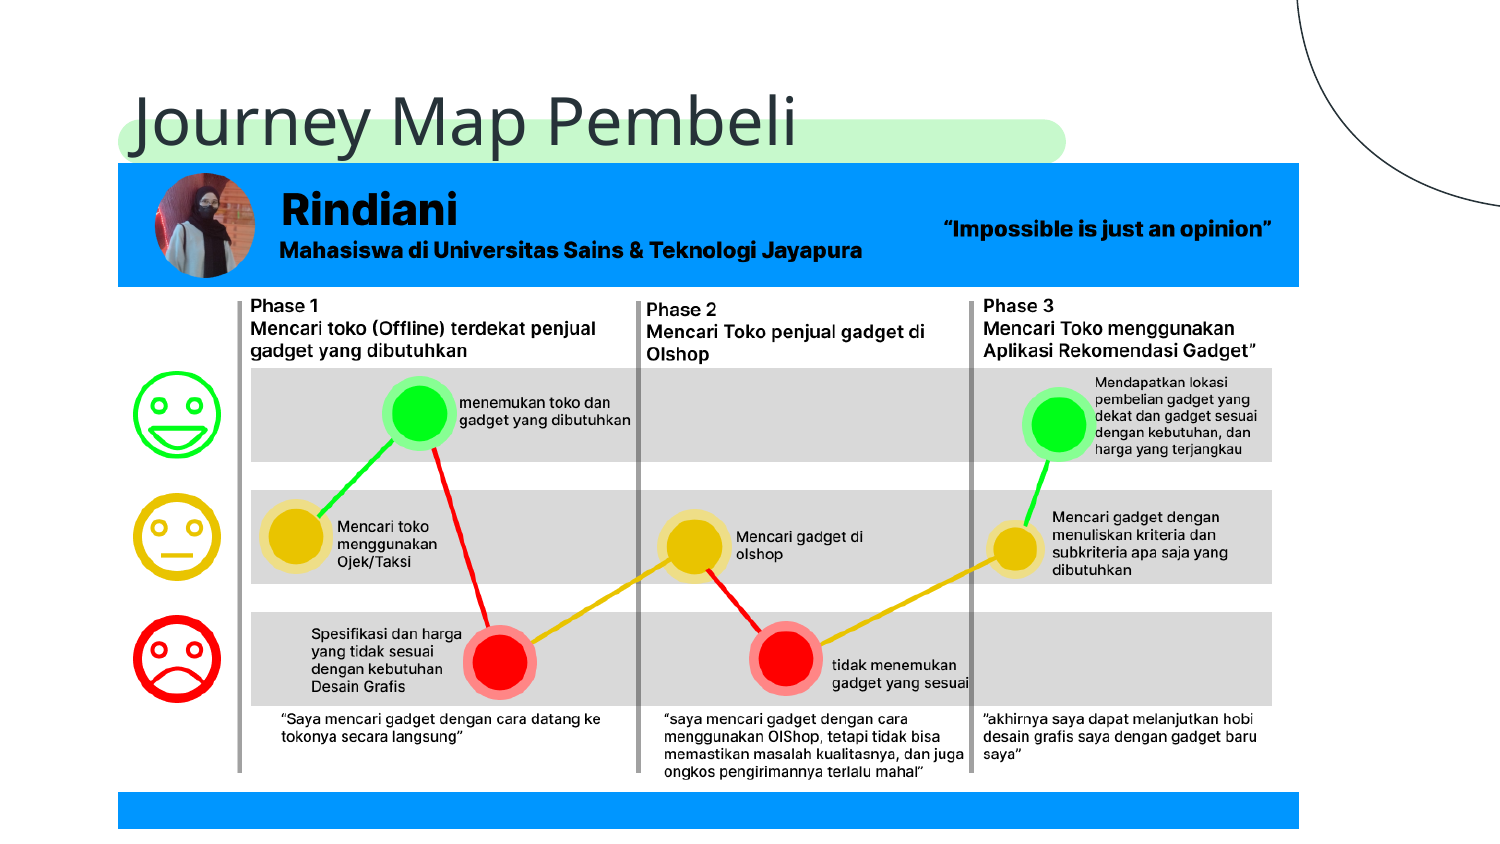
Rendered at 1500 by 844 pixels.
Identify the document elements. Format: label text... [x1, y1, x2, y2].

picture [117, 163, 1300, 829]
title Journey Map Pembeli [118, 63, 1382, 165]
